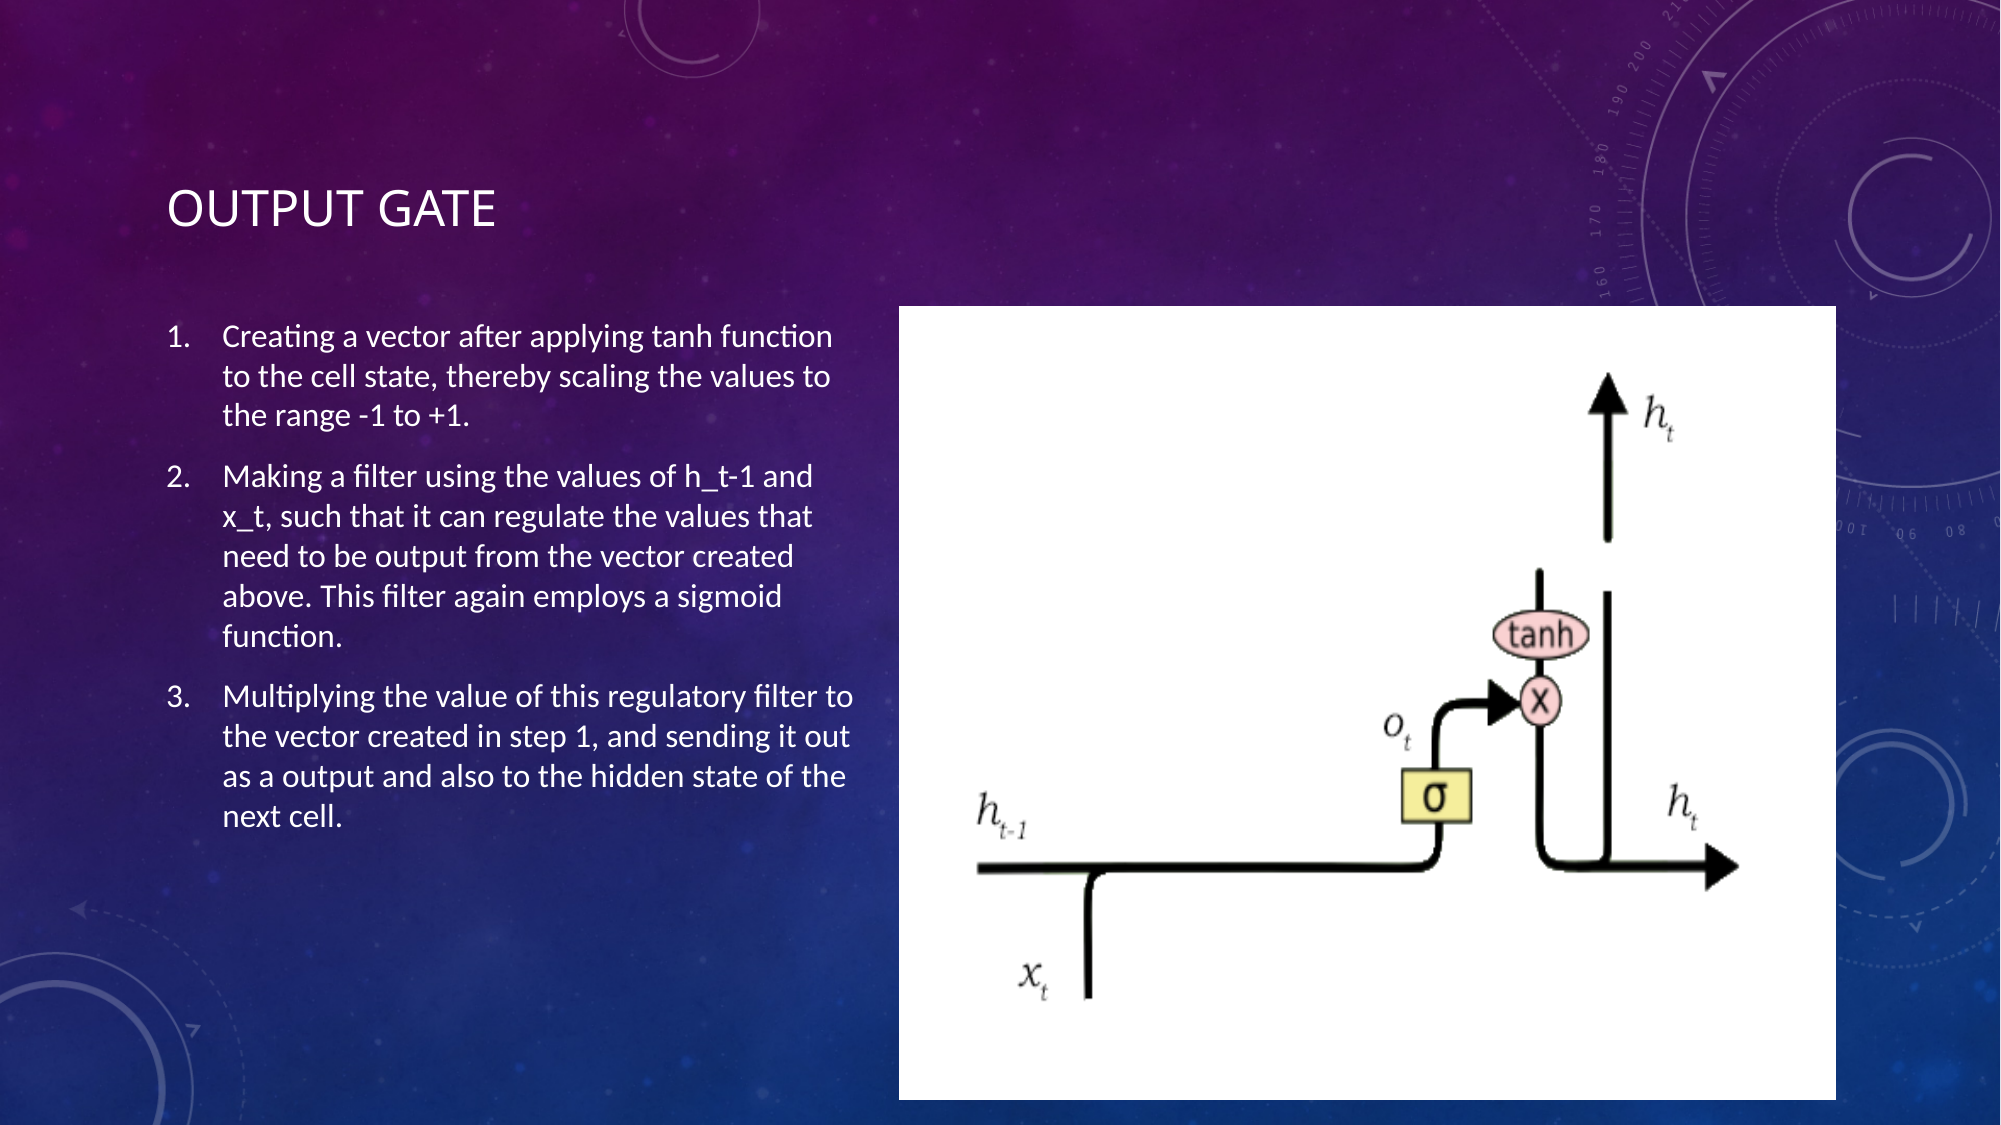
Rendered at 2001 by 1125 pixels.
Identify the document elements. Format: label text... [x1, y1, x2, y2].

picture [0, 0, 2001, 1125]
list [899, 306, 1836, 1100]
list Creating a vector after applying tanh function to the cell state, thereby scaling the values to the range -1 to +1. Making a filter using the values of h_t-1 and x_t, such that it can regulate the values that need to be output from the vector created above. This filter again employs a sigmoid function. Multiplying the value of this regulatory filter to the vector created in step 1, and sending it out as a output and also to the hidden state of the next cell. [151, 306, 877, 1001]
title Output gate [151, 96, 755, 245]
